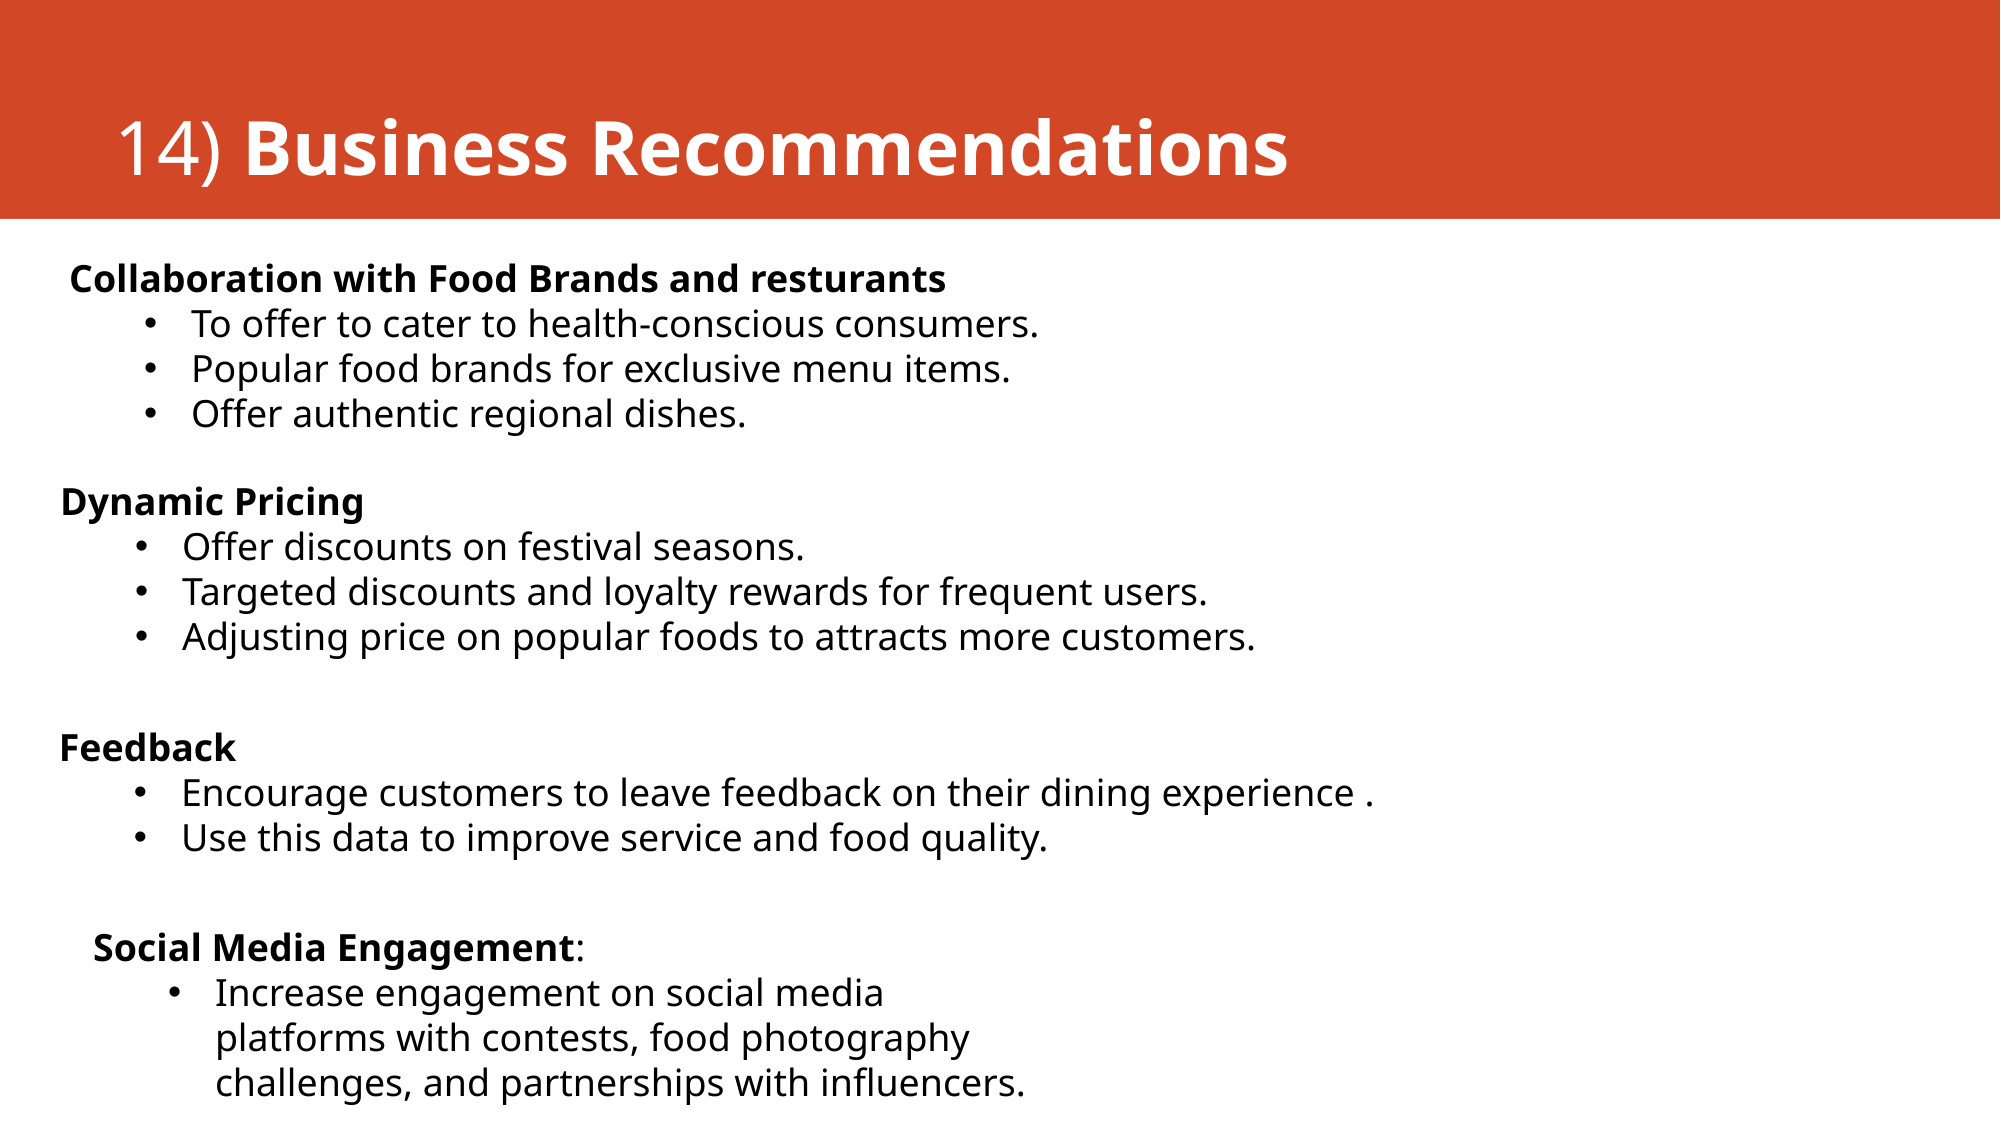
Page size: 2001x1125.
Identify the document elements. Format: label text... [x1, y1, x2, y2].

text_box Social Media Engagement: Increase engagement on social media platforms with contests, food photography challenges, and partnerships with influencers. [78, 916, 1079, 1112]
text_box Collaboration with Food Brands and resturants To offer to cater to health-conscious consumers. Popular food brands for exclusive menu items. Offer authentic regional dishes. [54, 247, 1056, 442]
text_box Dynamic Pricing Offer discounts on festival seasons. Targeted discounts and loyalty rewards for frequent users. Adjusting price on popular foods to attracts more customers. [45, 470, 1273, 666]
title 14) Business Recommendations [99, 0, 1863, 199]
text_box Feedback Encourage customers to leave feedback on their dining experience . Use this data to improve service and food quality. [44, 716, 1391, 867]
